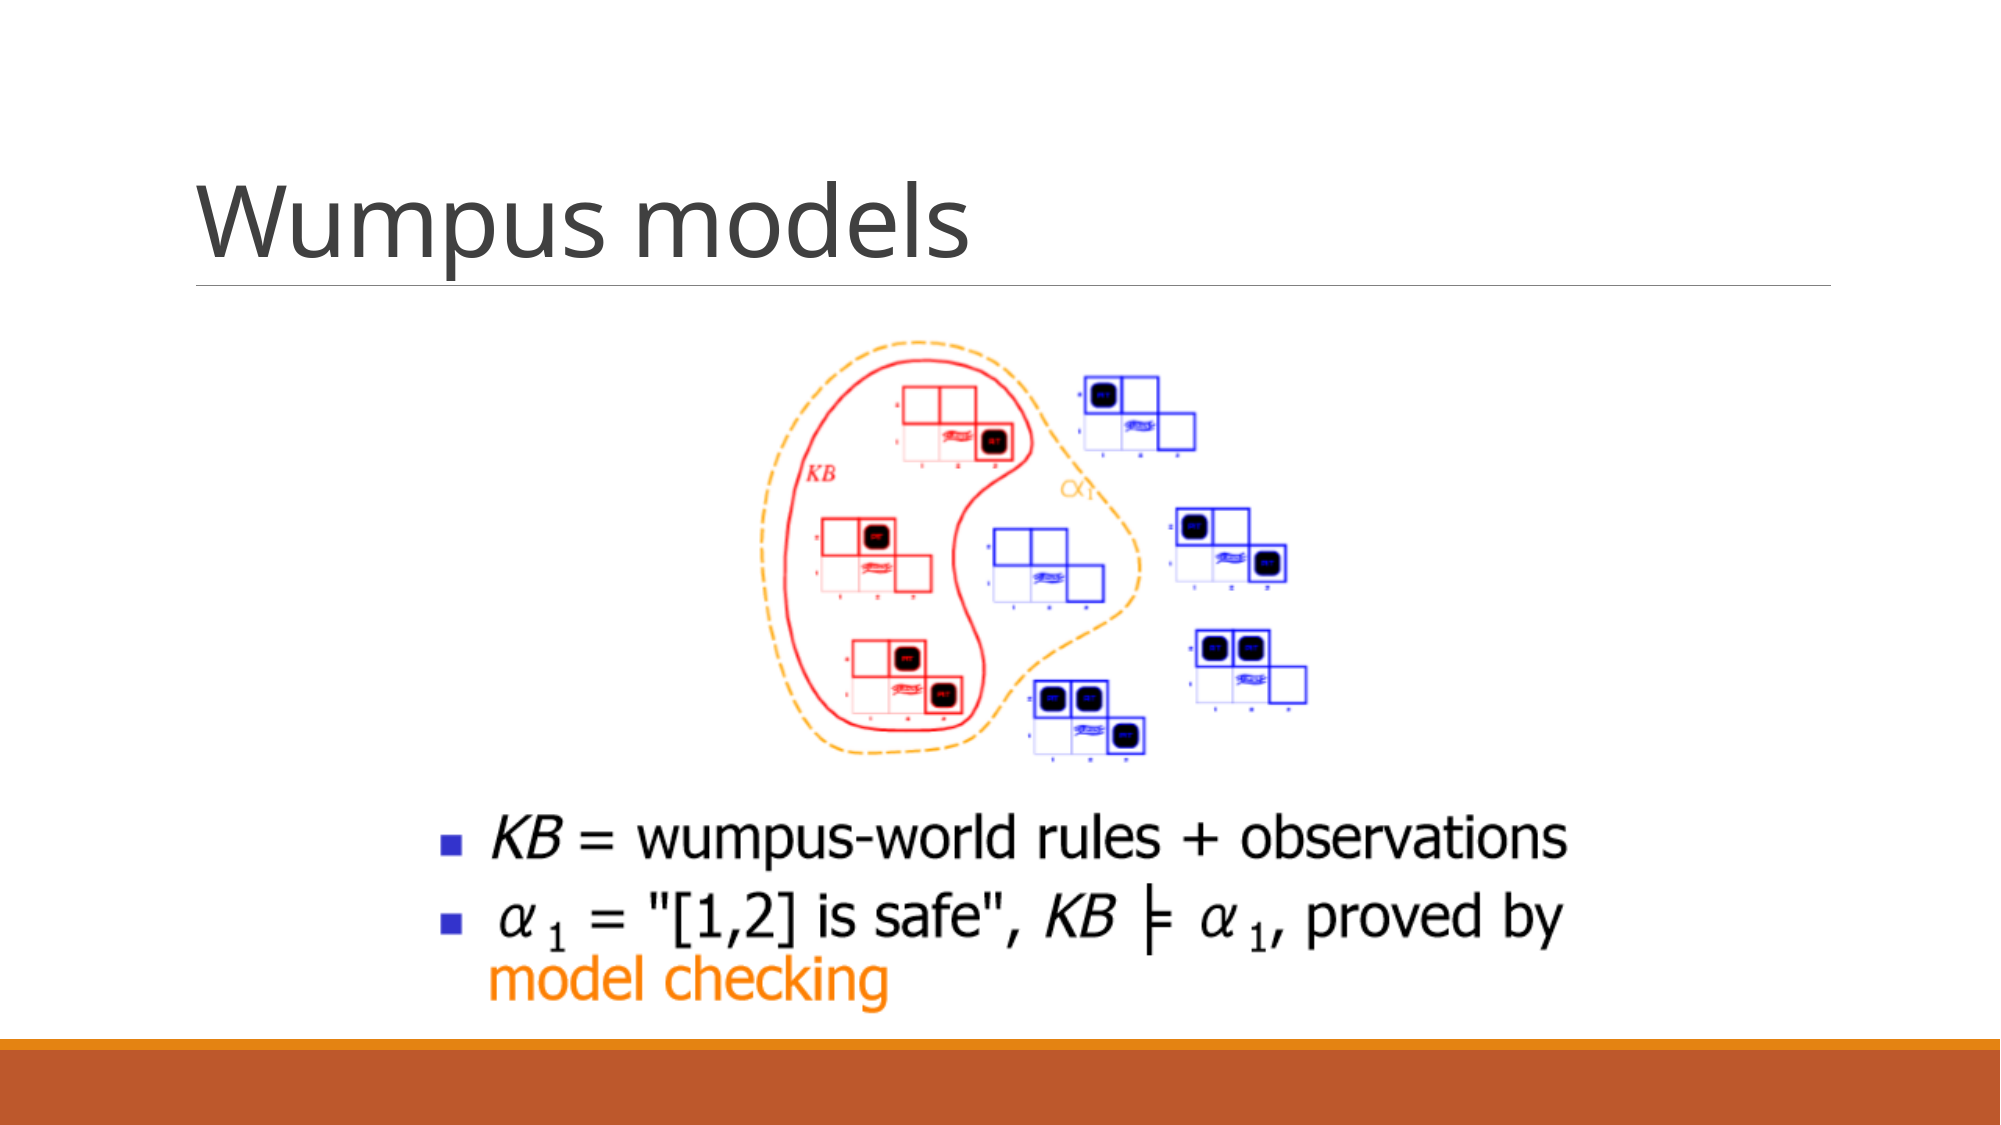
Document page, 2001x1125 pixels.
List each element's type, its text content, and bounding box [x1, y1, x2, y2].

title Wumpus models [180, 47, 1830, 285]
picture [421, 306, 1589, 1016]
